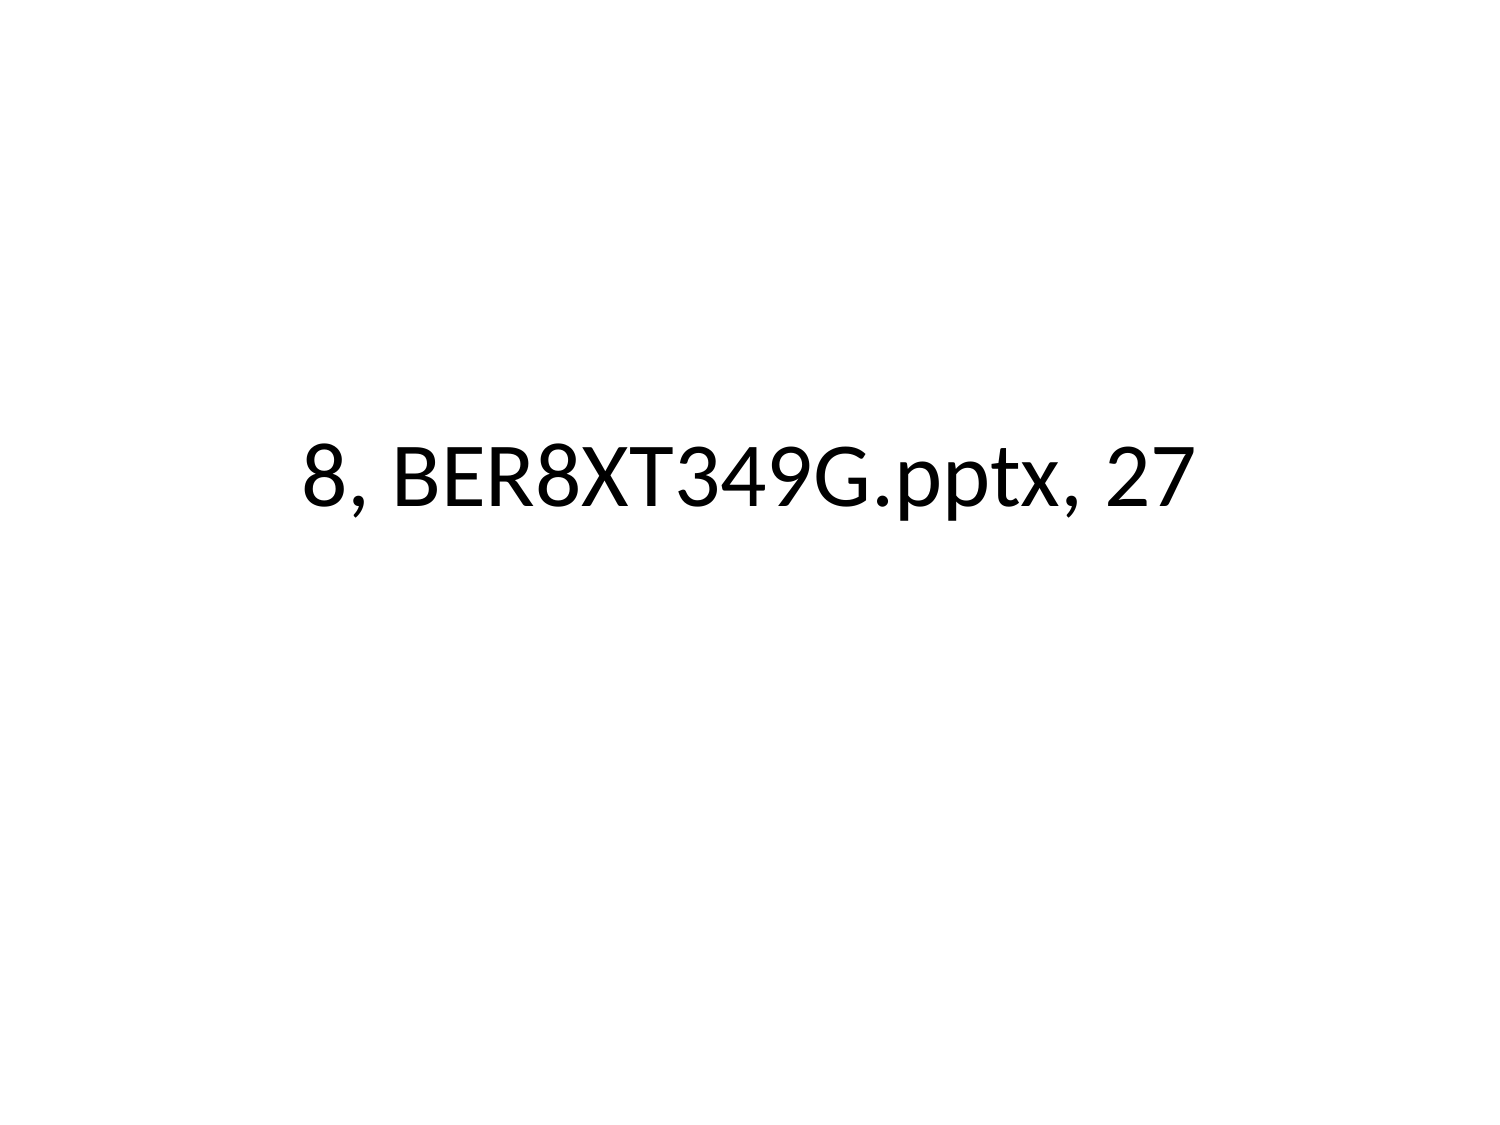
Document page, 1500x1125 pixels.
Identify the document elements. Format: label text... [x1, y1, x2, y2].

title 8, BER8XT349G.pptx, 27 [112, 349, 1388, 591]
